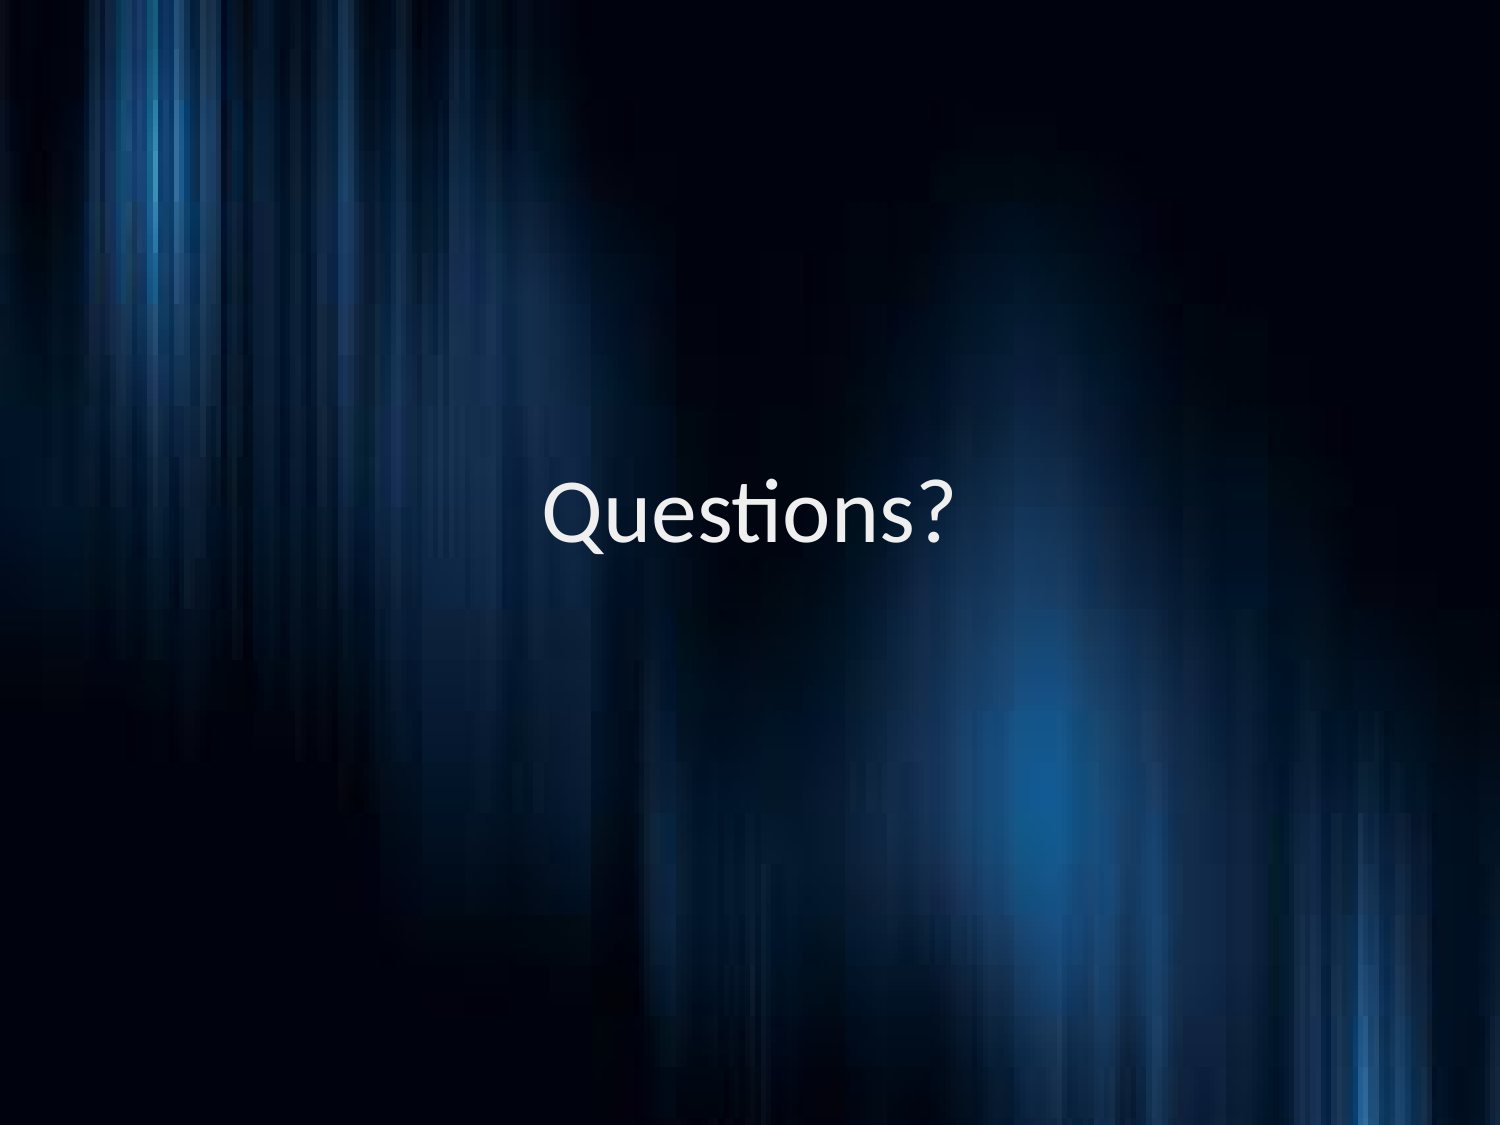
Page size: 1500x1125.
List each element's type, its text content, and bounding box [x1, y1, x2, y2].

picture [0, 0, 1500, 1125]
title Questions? [75, 412, 1425, 600]
